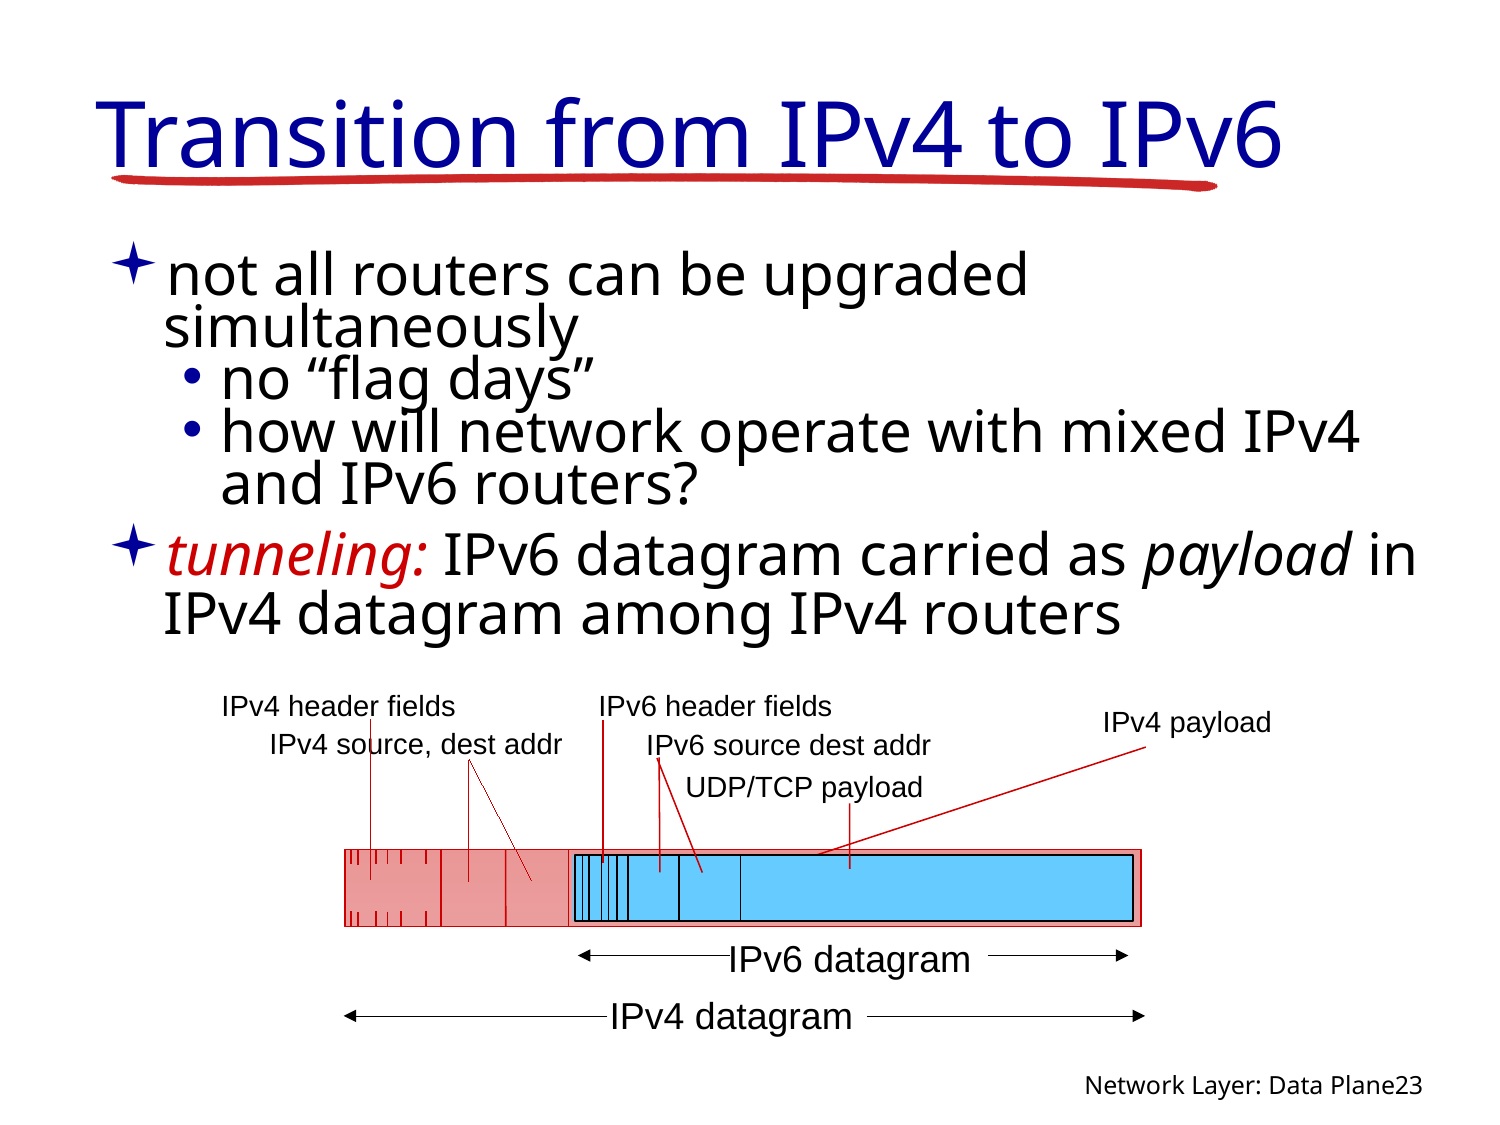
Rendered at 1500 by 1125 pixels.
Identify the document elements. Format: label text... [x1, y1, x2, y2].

text_box [577, 949, 730, 962]
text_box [344, 848, 1142, 927]
title Transition from IPv4 to IPv6 [86, 36, 1363, 226]
text_box IPv4 source, dest addr [371, 717, 574, 768]
list not all routers can be upgraded simultaneously no “flag days” how will network operate with mixed IPv4 and IPv6 routers? tunneling: IPv6 datagram carried as payload in IPv4 datagram among IPv4 routers [99, 245, 1456, 655]
text_box [987, 949, 1129, 962]
text_box [866, 1009, 1146, 1023]
text_box IPv6 datagram [720, 927, 980, 988]
text_box IPv4 source, dest addr [261, 730, 370, 768]
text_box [1134, 695, 1289, 879]
text_box Network Layer: Data Plane [1045, 1062, 1403, 1107]
picture [105, 167, 1232, 197]
text_box IPv4 header fields [213, 679, 473, 730]
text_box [574, 679, 1134, 923]
text_box IPv4 datagram [602, 984, 861, 1045]
text_box [343, 1009, 608, 1023]
slide_number 23 [1386, 1061, 1433, 1107]
